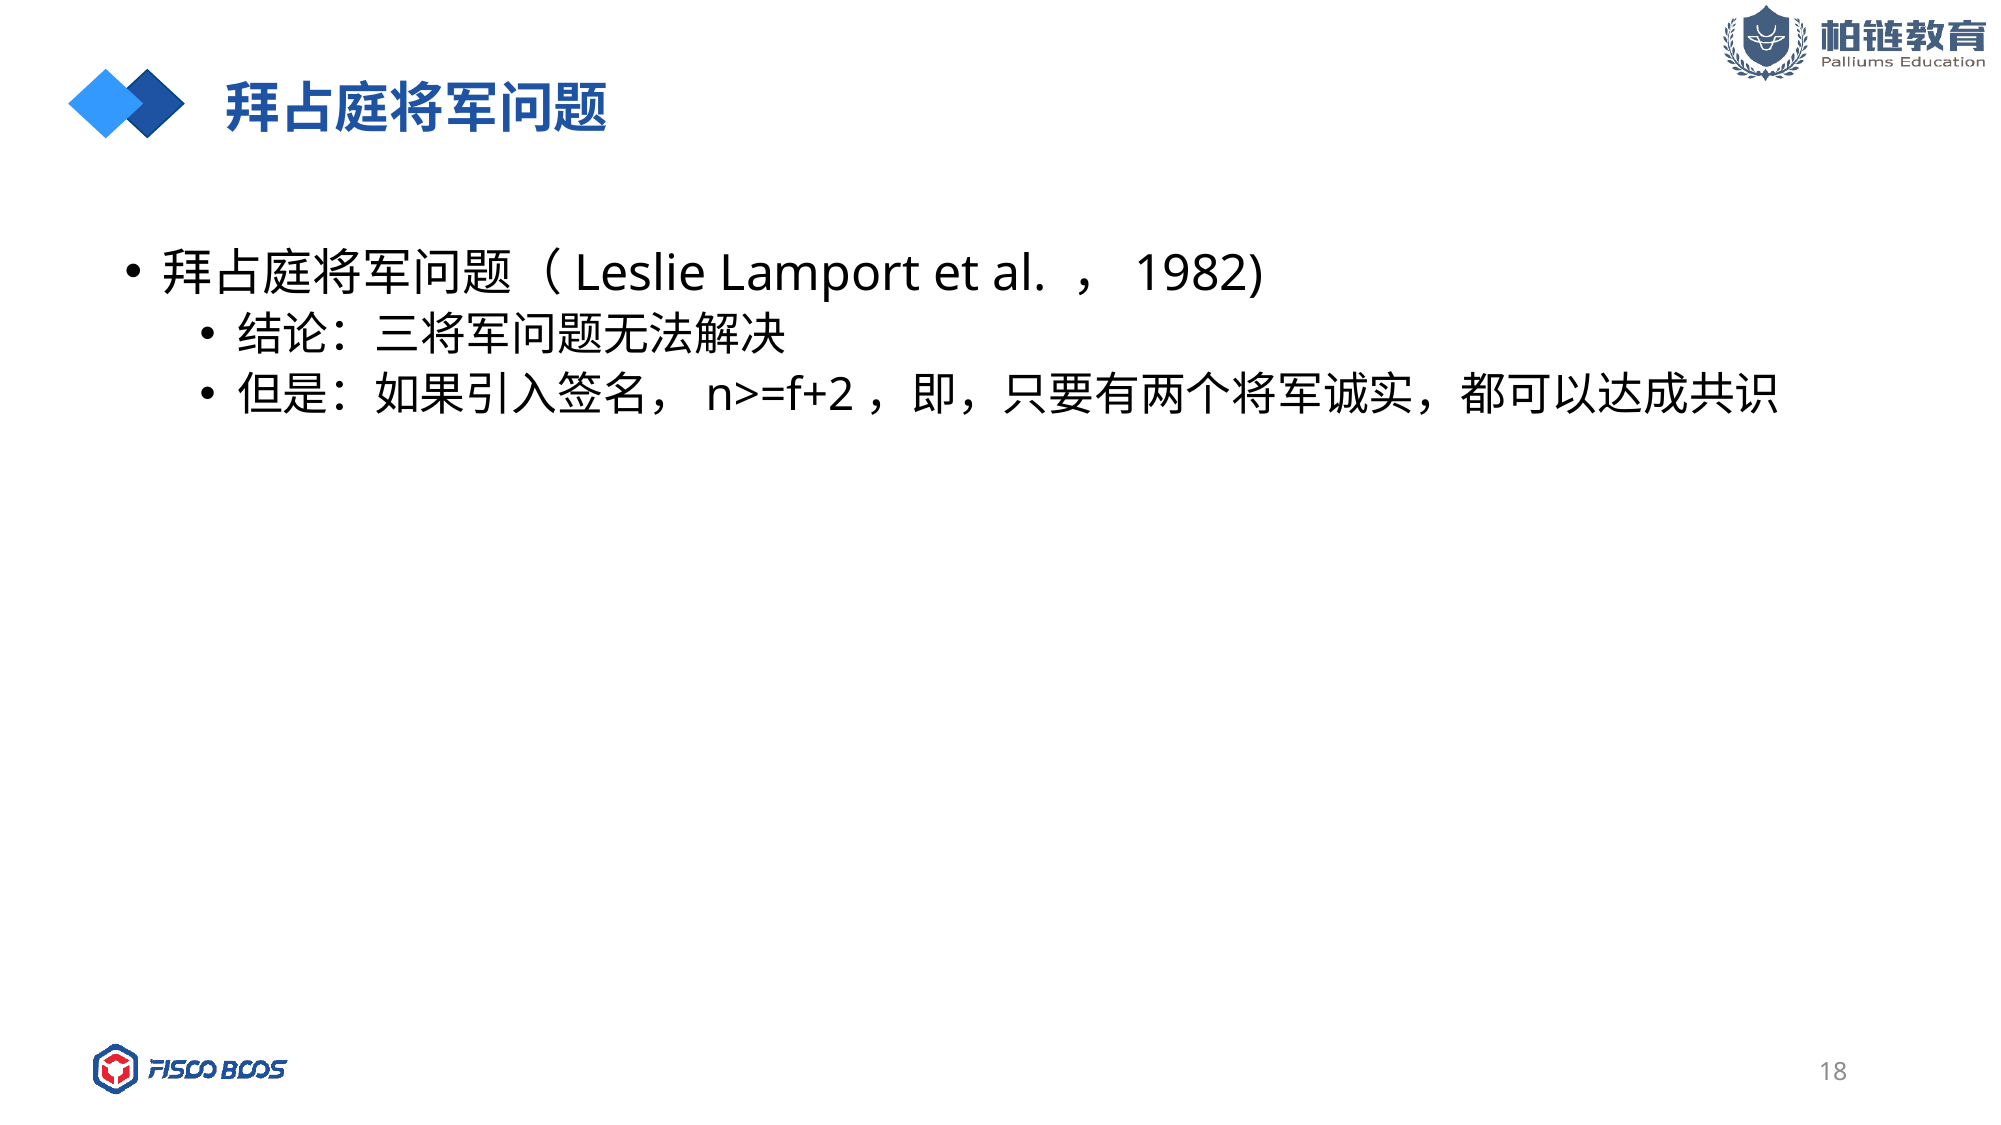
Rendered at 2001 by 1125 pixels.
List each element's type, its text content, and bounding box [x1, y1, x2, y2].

text_box 拜占庭将军问题（Leslie Lamport et al. ，1982) 结论：三将军问题无法解决 但是：如果引入签名，n>=f+2，即，只要有两个将军诚实，都可以达成共识 [109, 239, 1914, 954]
picture [82, 1033, 298, 1104]
title 拜占庭将军问题 [210, 72, 1588, 147]
picture [1715, 0, 2000, 87]
slide_number 18 [1412, 1042, 1863, 1103]
